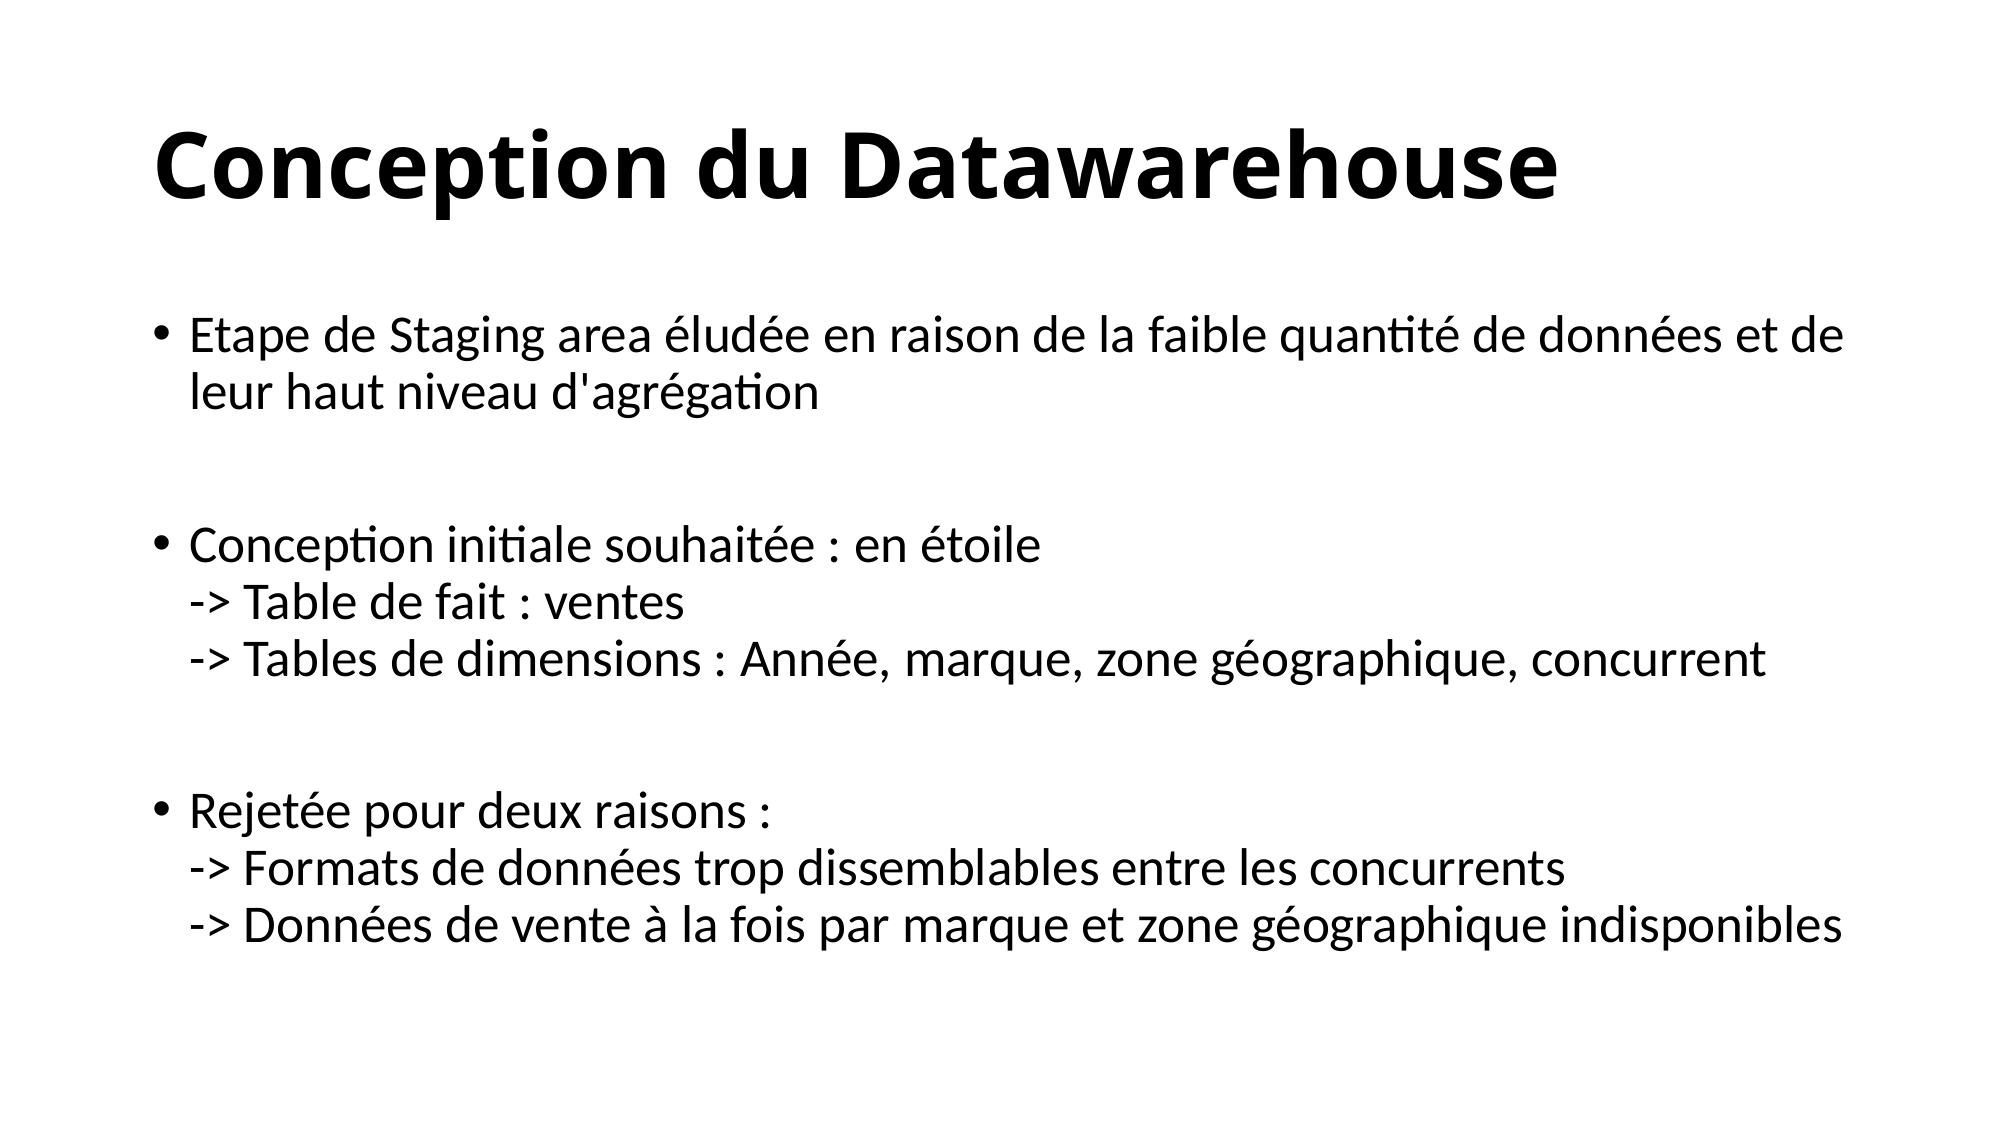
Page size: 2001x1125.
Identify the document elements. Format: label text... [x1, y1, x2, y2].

title Conception du Datawarehouse [137, 59, 1863, 278]
list Etape de Staging area éludée en raison de la faible quantité de données et de leur haut niveau d'agrégation Conception initiale souhaitée : en étoile -> Table de fait : ventes -> Tables de dimensions : Année, marque, zone géographique, concurrent Rejetée pour deux raisons : -> Formats de données trop dissemblables entre les concurrents -> Données de vente à la fois par marque et zone géographique indisponibles [137, 299, 1863, 1014]
